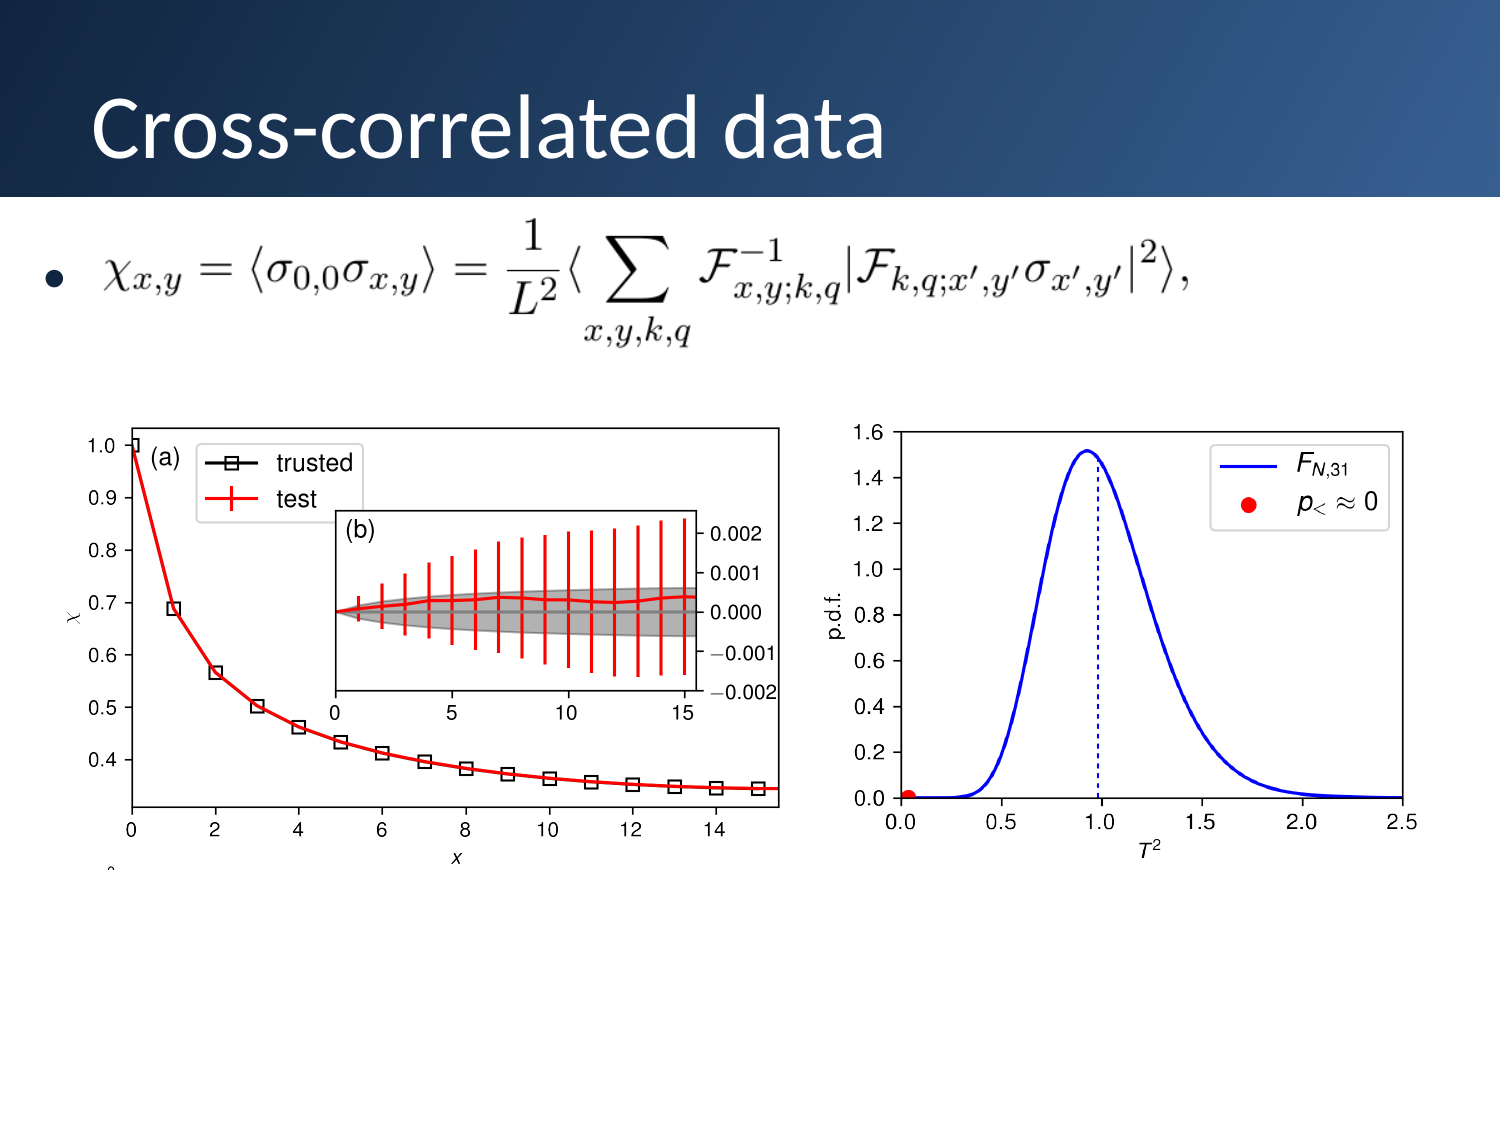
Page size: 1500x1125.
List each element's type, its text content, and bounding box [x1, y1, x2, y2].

picture [820, 373, 1467, 859]
list [28, 231, 1471, 1012]
picture [35, 420, 786, 870]
picture [64, 197, 1208, 362]
title Cross-correlated data [76, 30, 1471, 185]
